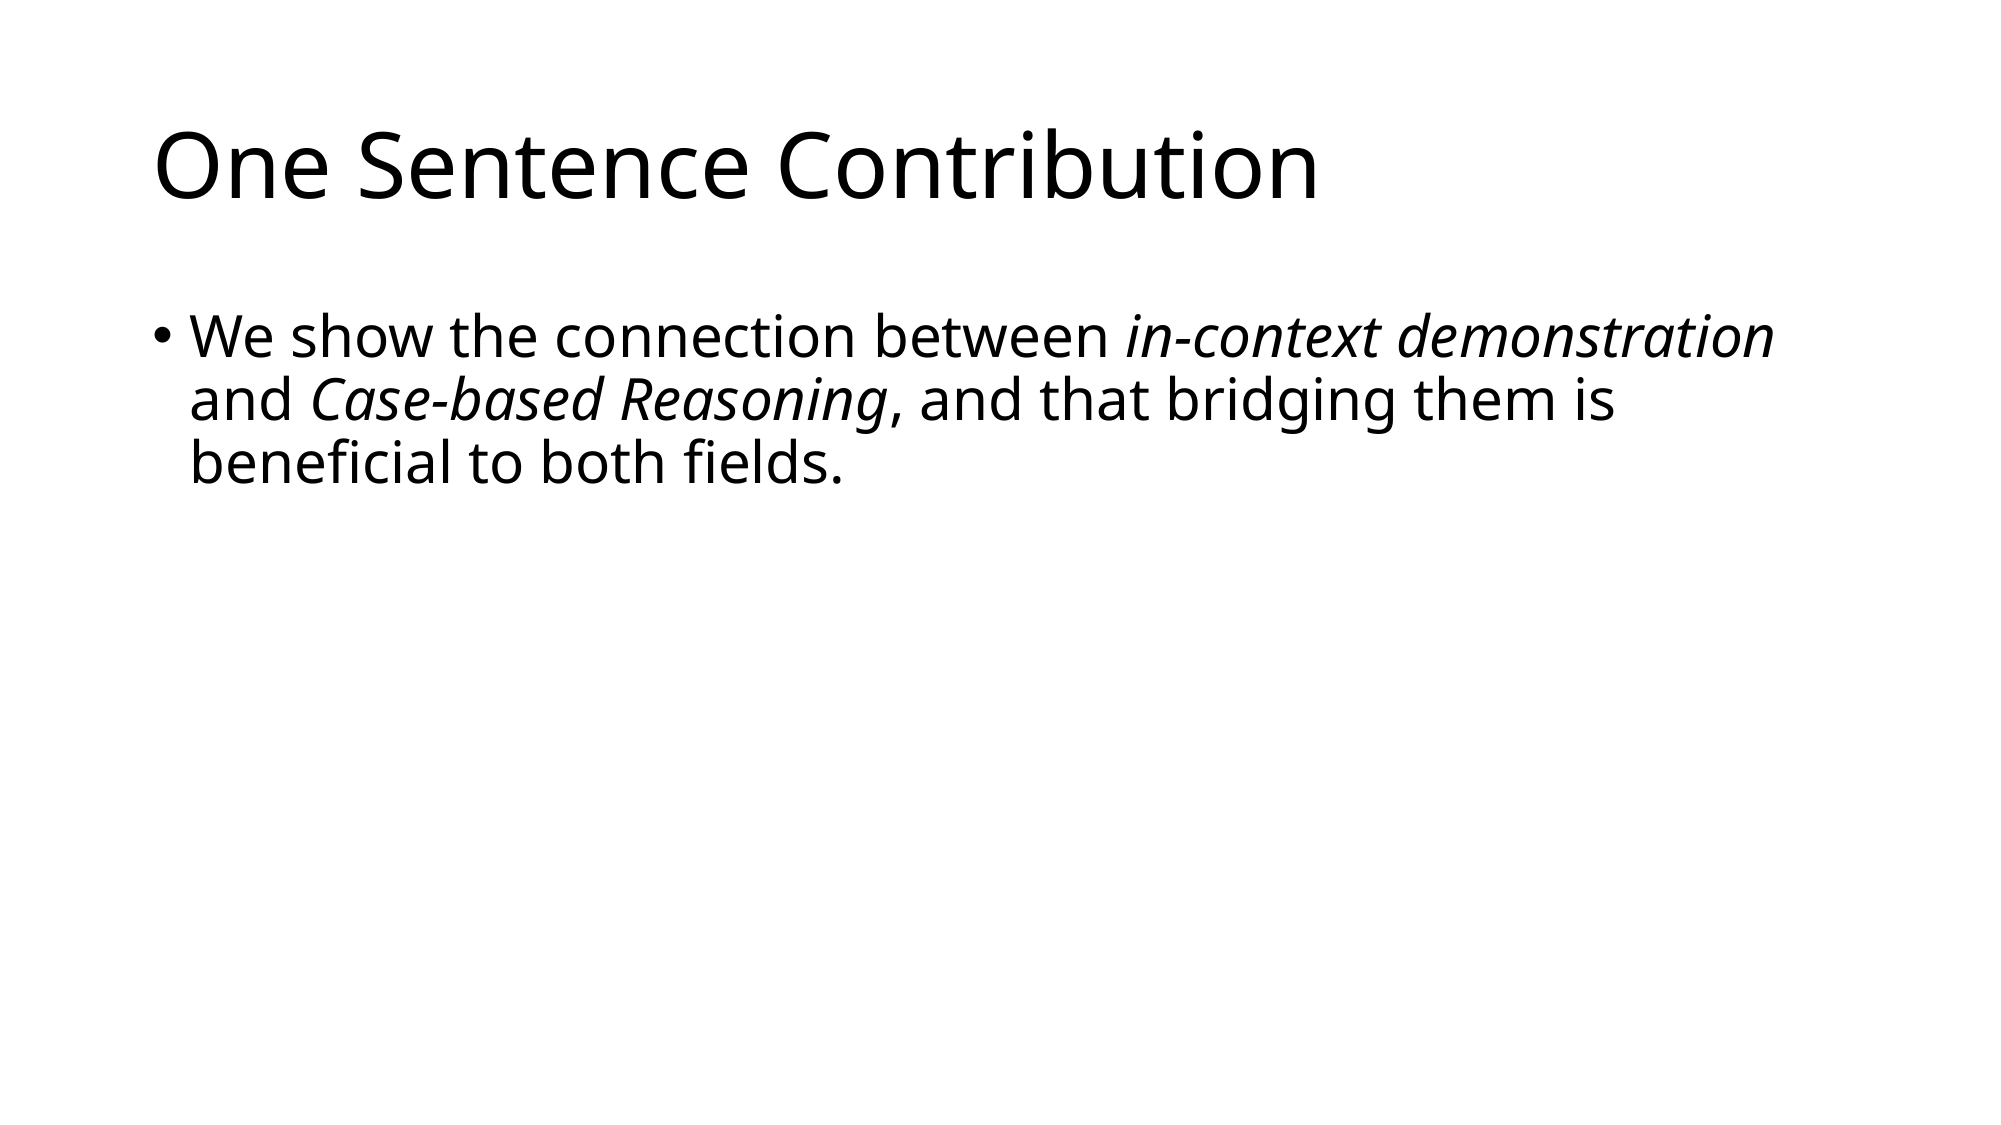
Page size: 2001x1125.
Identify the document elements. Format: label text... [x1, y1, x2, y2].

title One Sentence Contribution [137, 59, 1863, 278]
list We show the connection between in-context demonstration and Case-based Reasoning, and that bridging them is beneficial to both fields. [137, 299, 1863, 1014]
